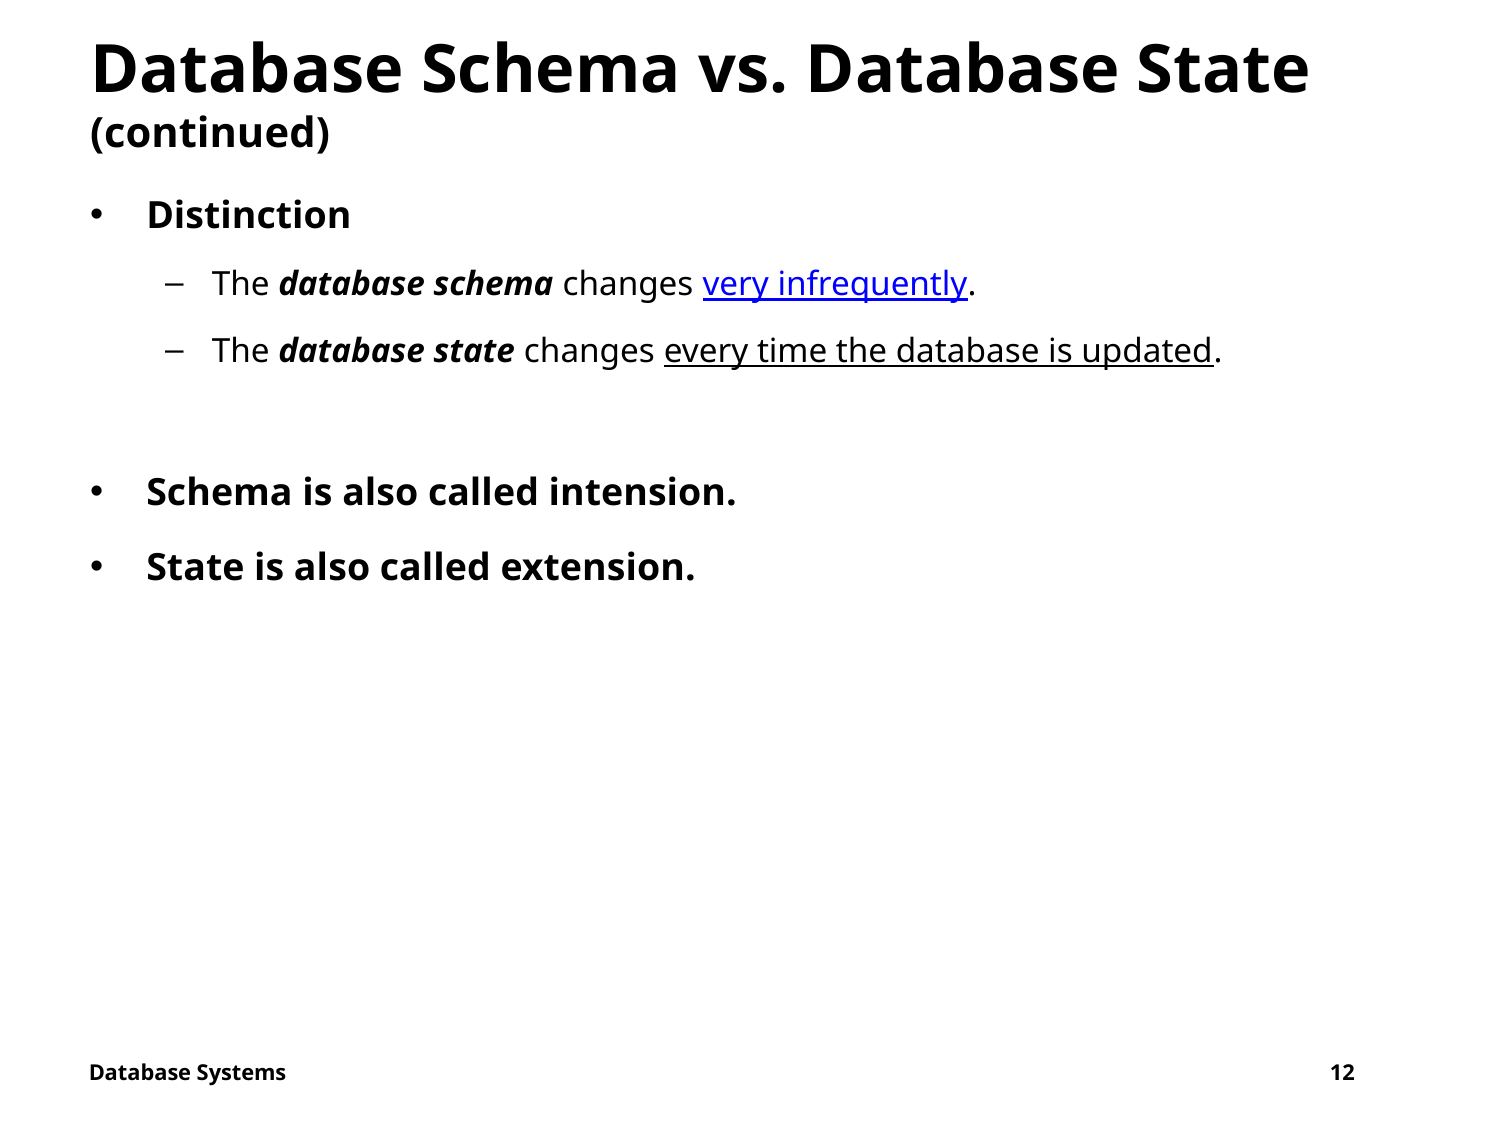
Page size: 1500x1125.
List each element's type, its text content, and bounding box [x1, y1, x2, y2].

list Distinction The database schema changes very infrequently. The database state changes every time the database is updated. Schema is also called intension. State is also called extension. [75, 160, 1425, 1035]
title Database Schema vs. Database State (continued) [75, 45, 1425, 138]
